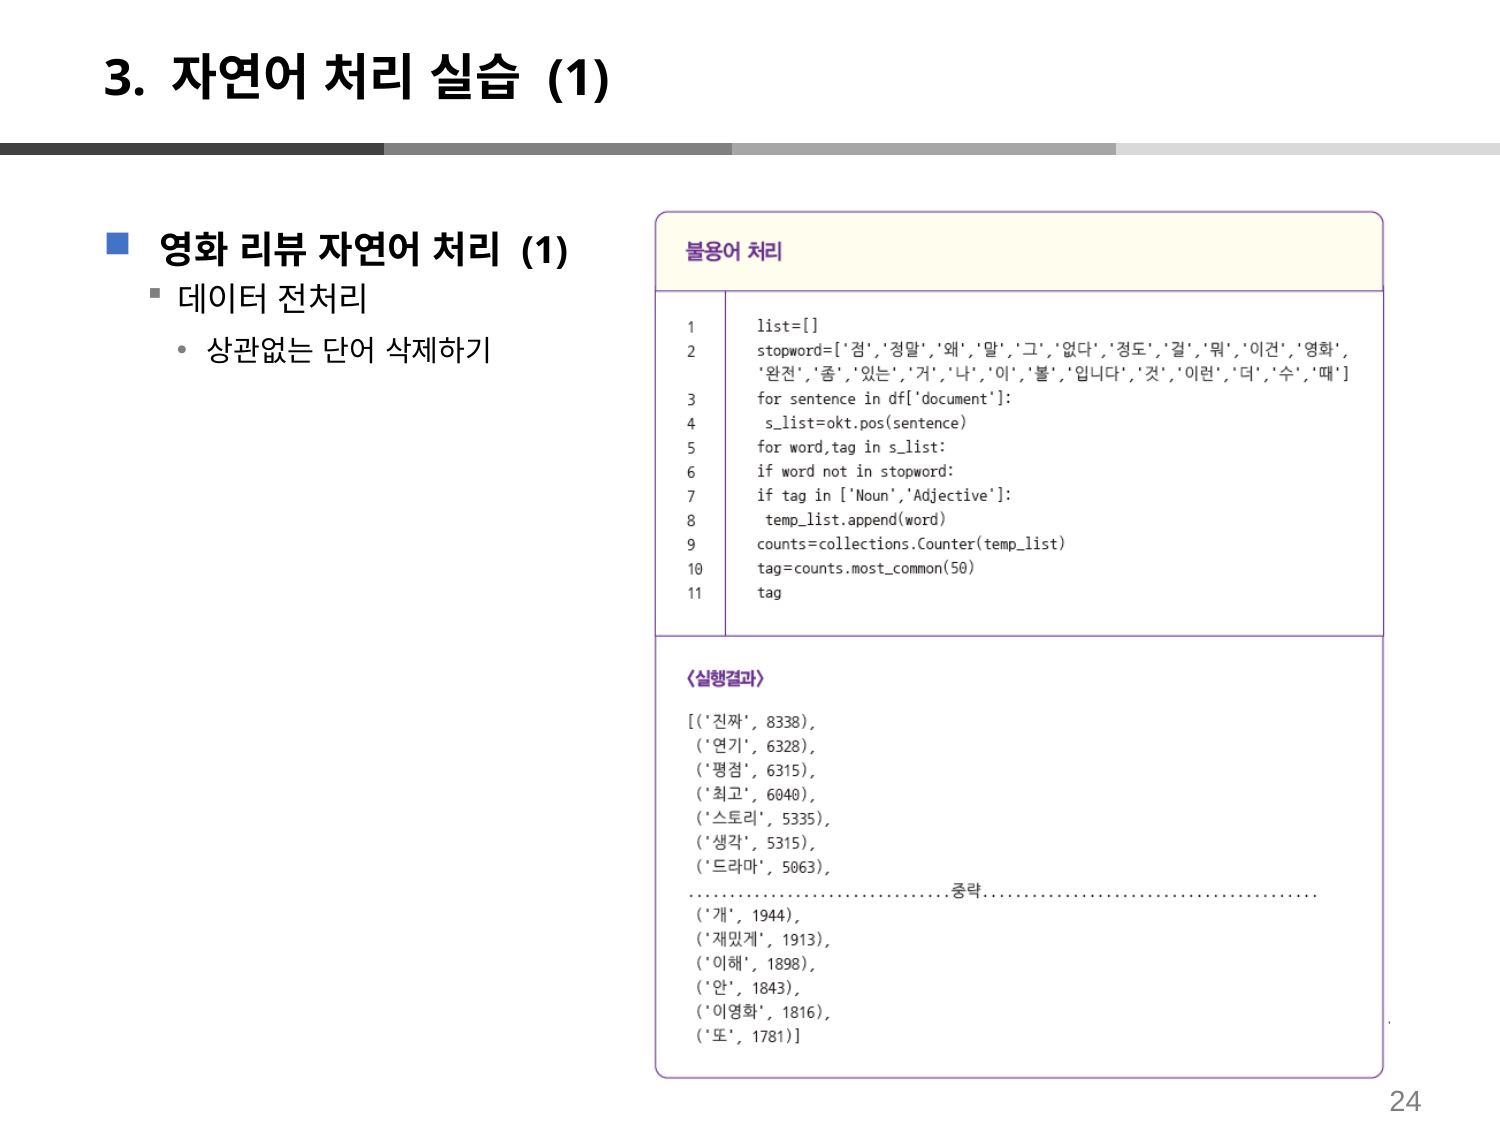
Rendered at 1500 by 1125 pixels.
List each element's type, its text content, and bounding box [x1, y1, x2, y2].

title 3. 자연어 처리 실습 (1) [88, 30, 1211, 121]
list 영화 리뷰 자연어 처리 (1) 데이터 전처리 상관없는 단어 삭제하기 [88, 196, 1436, 1083]
picture [648, 205, 1390, 1086]
